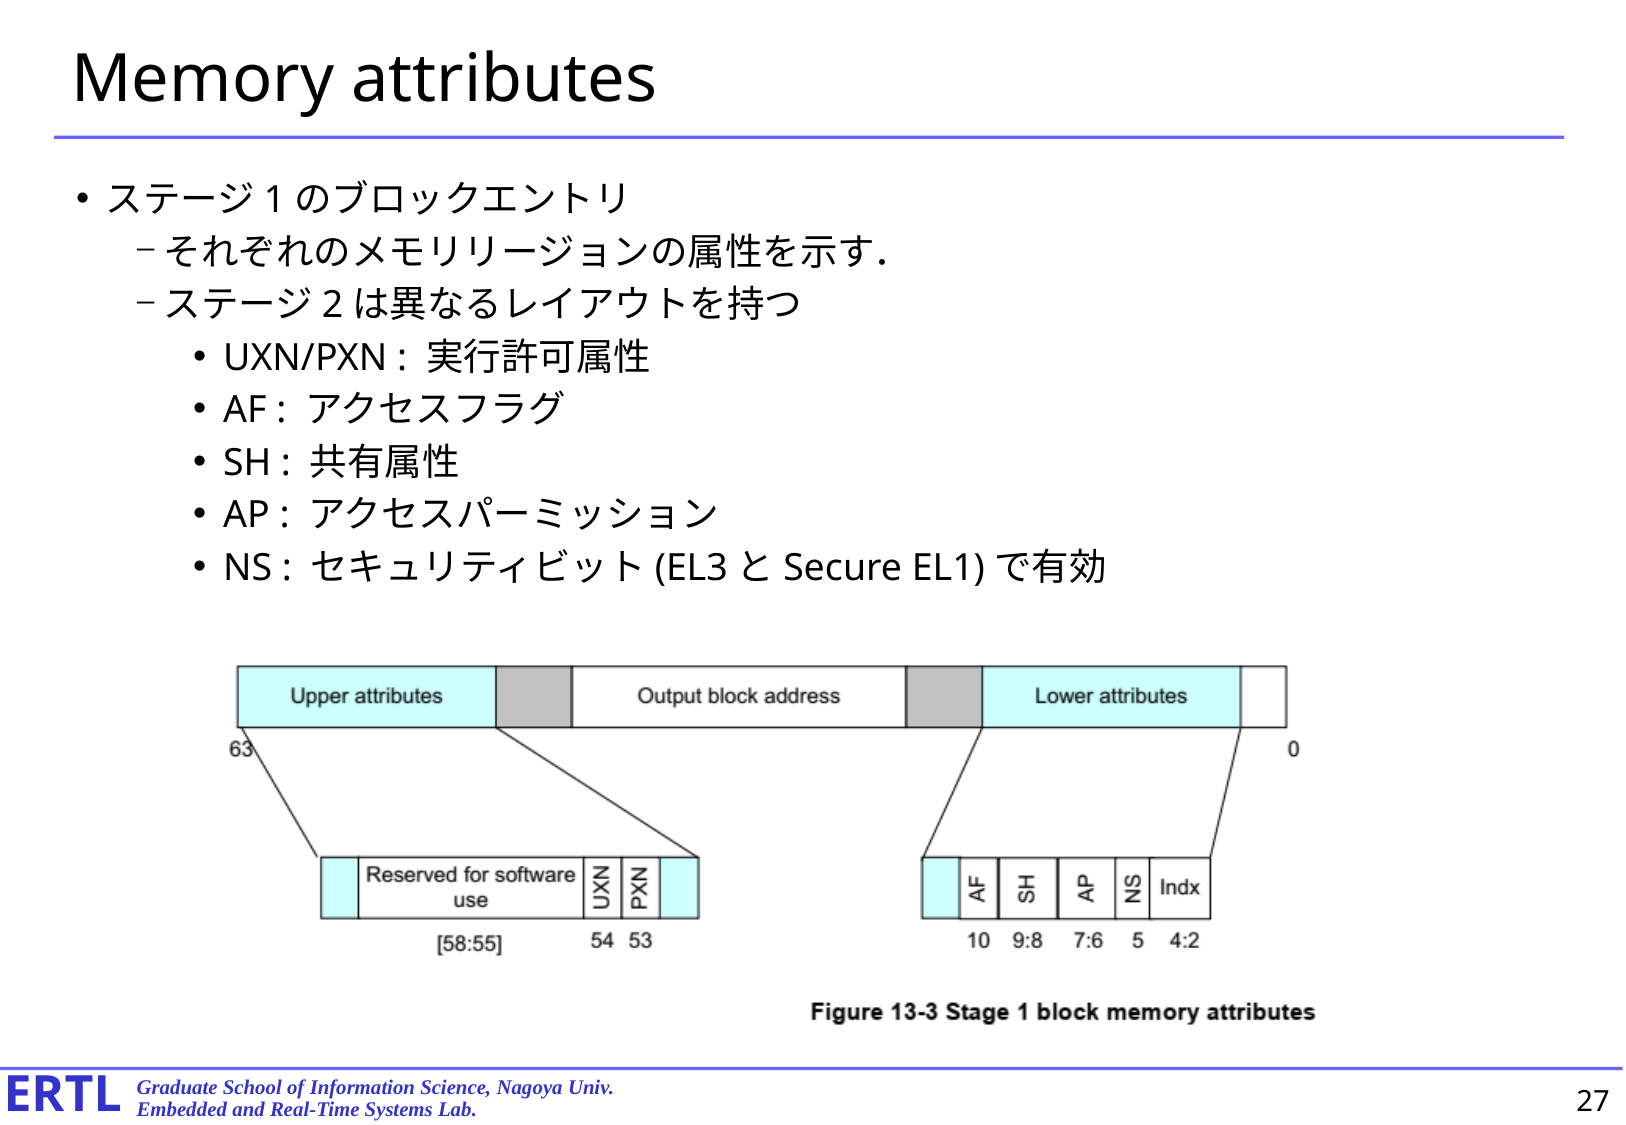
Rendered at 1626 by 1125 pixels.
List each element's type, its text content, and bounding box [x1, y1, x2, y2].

picture [199, 650, 1360, 1039]
list ステージ1のブロックエントリ それぞれのメモリリージョンの属性を示す． ステージ2は異なるレイアウトを持つ UXN/PXN : 実行許可属性 AF : アクセスフラグ SH : 共有属性 AP : アクセスパーミッション NS : セキュリティビット(EL3とSecure EL1)で有効 [60, 167, 1560, 1039]
title Memory attributes [56, 37, 1504, 113]
slide_number 27 [1286, 1074, 1625, 1125]
